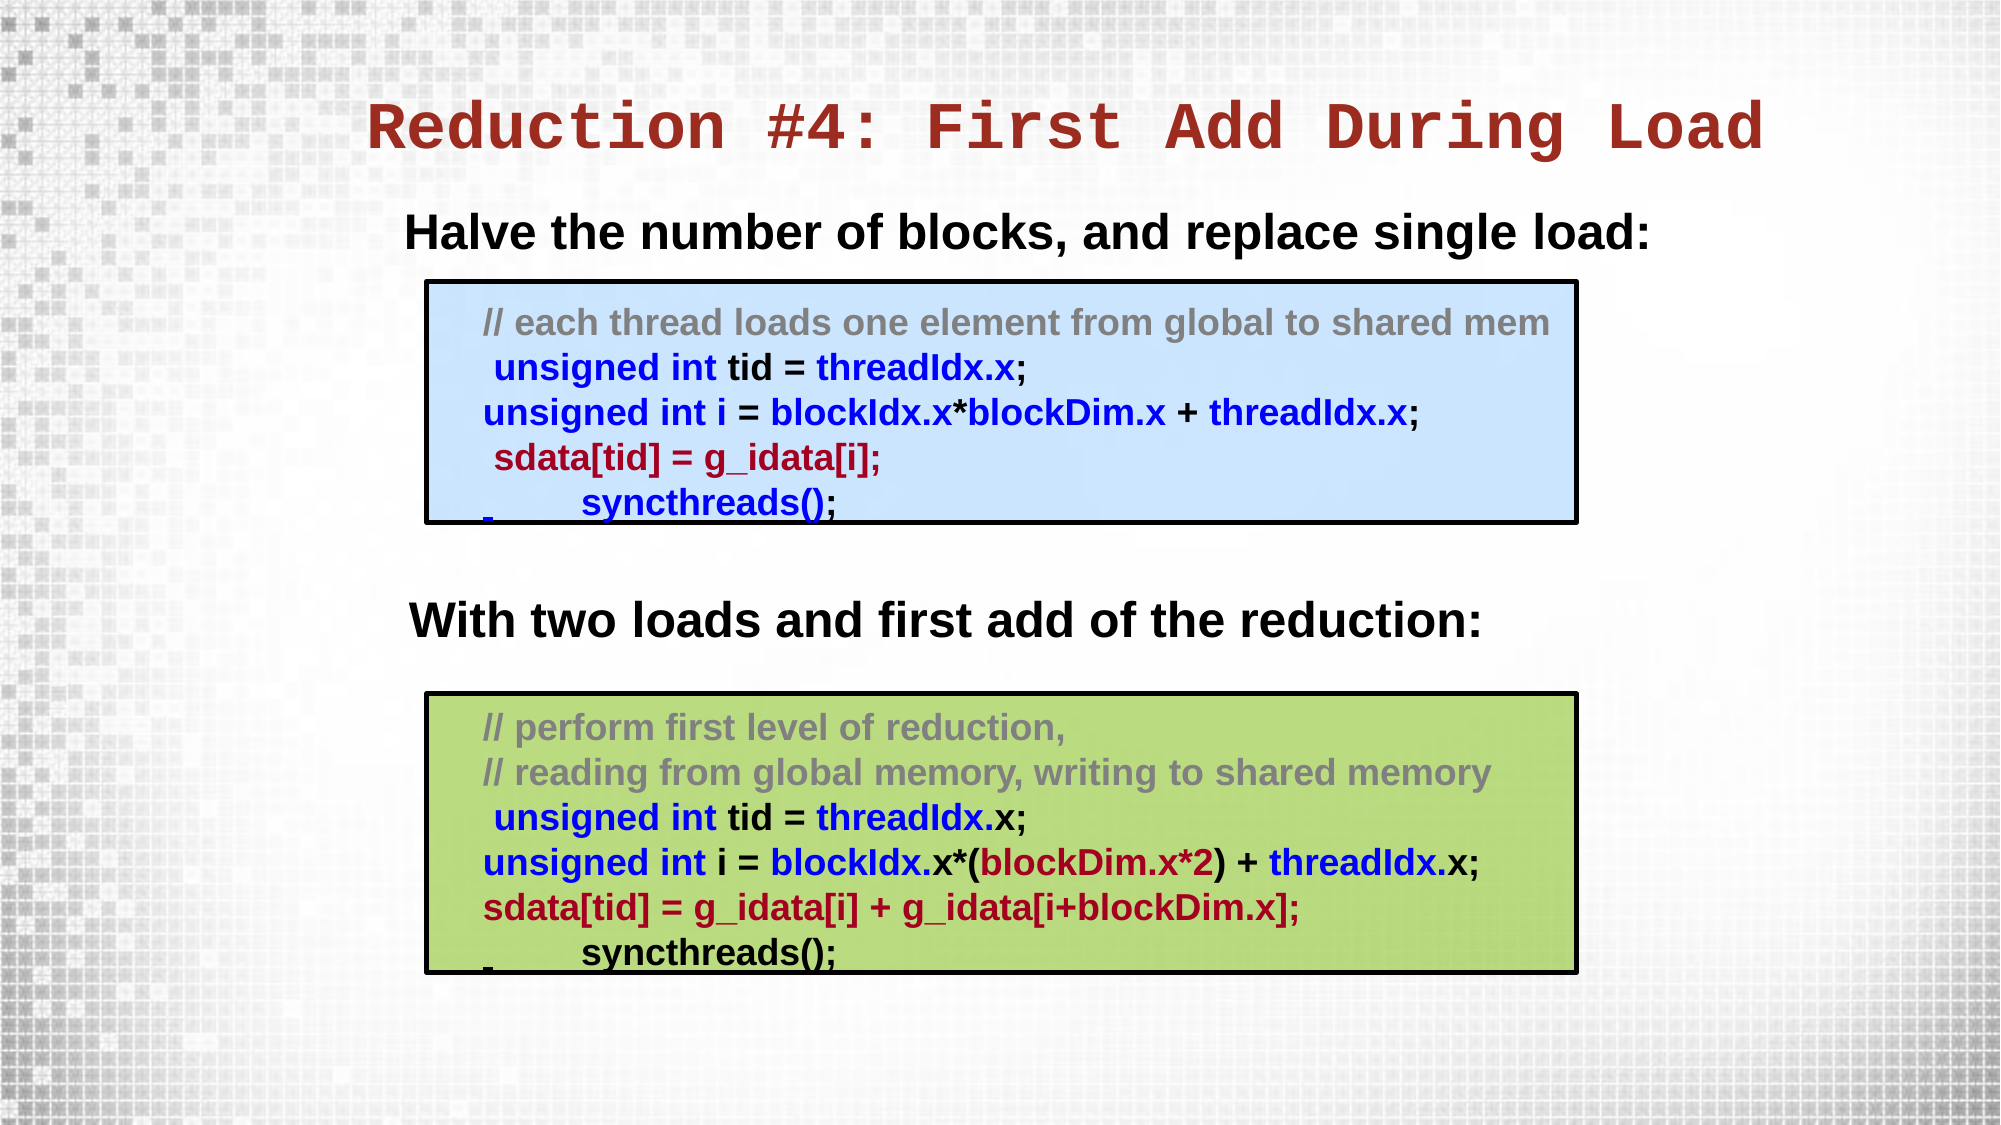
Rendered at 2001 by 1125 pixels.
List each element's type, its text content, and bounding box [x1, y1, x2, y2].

text_box // perform first level of reduction, // reading from global memory, writing to shared memory unsigned int tid = threadIdx.x; unsigned int i = blockIdx.x*(blockDim.x*2) + threadIdx.x; sdata[tid] = g_idata[i] + g_idata[i+blockDim.x]; syncthreads(); [426, 693, 1577, 973]
title Reduction #4: First Add During Load [364, 79, 1875, 270]
text_box Halve the number of blocks, and replace single load: [401, 197, 1657, 260]
text_box // each thread loads one element from global to shared mem unsigned int tid = threadIdx.x; unsigned int i = blockIdx.x*blockDim.x + threadIdx.x; sdata[tid] = g_idata[i]; syncthreads(); [426, 281, 1577, 523]
text_box With two loads and first add of the reduction: [406, 585, 1484, 648]
picture [0, 0, 2000, 1125]
